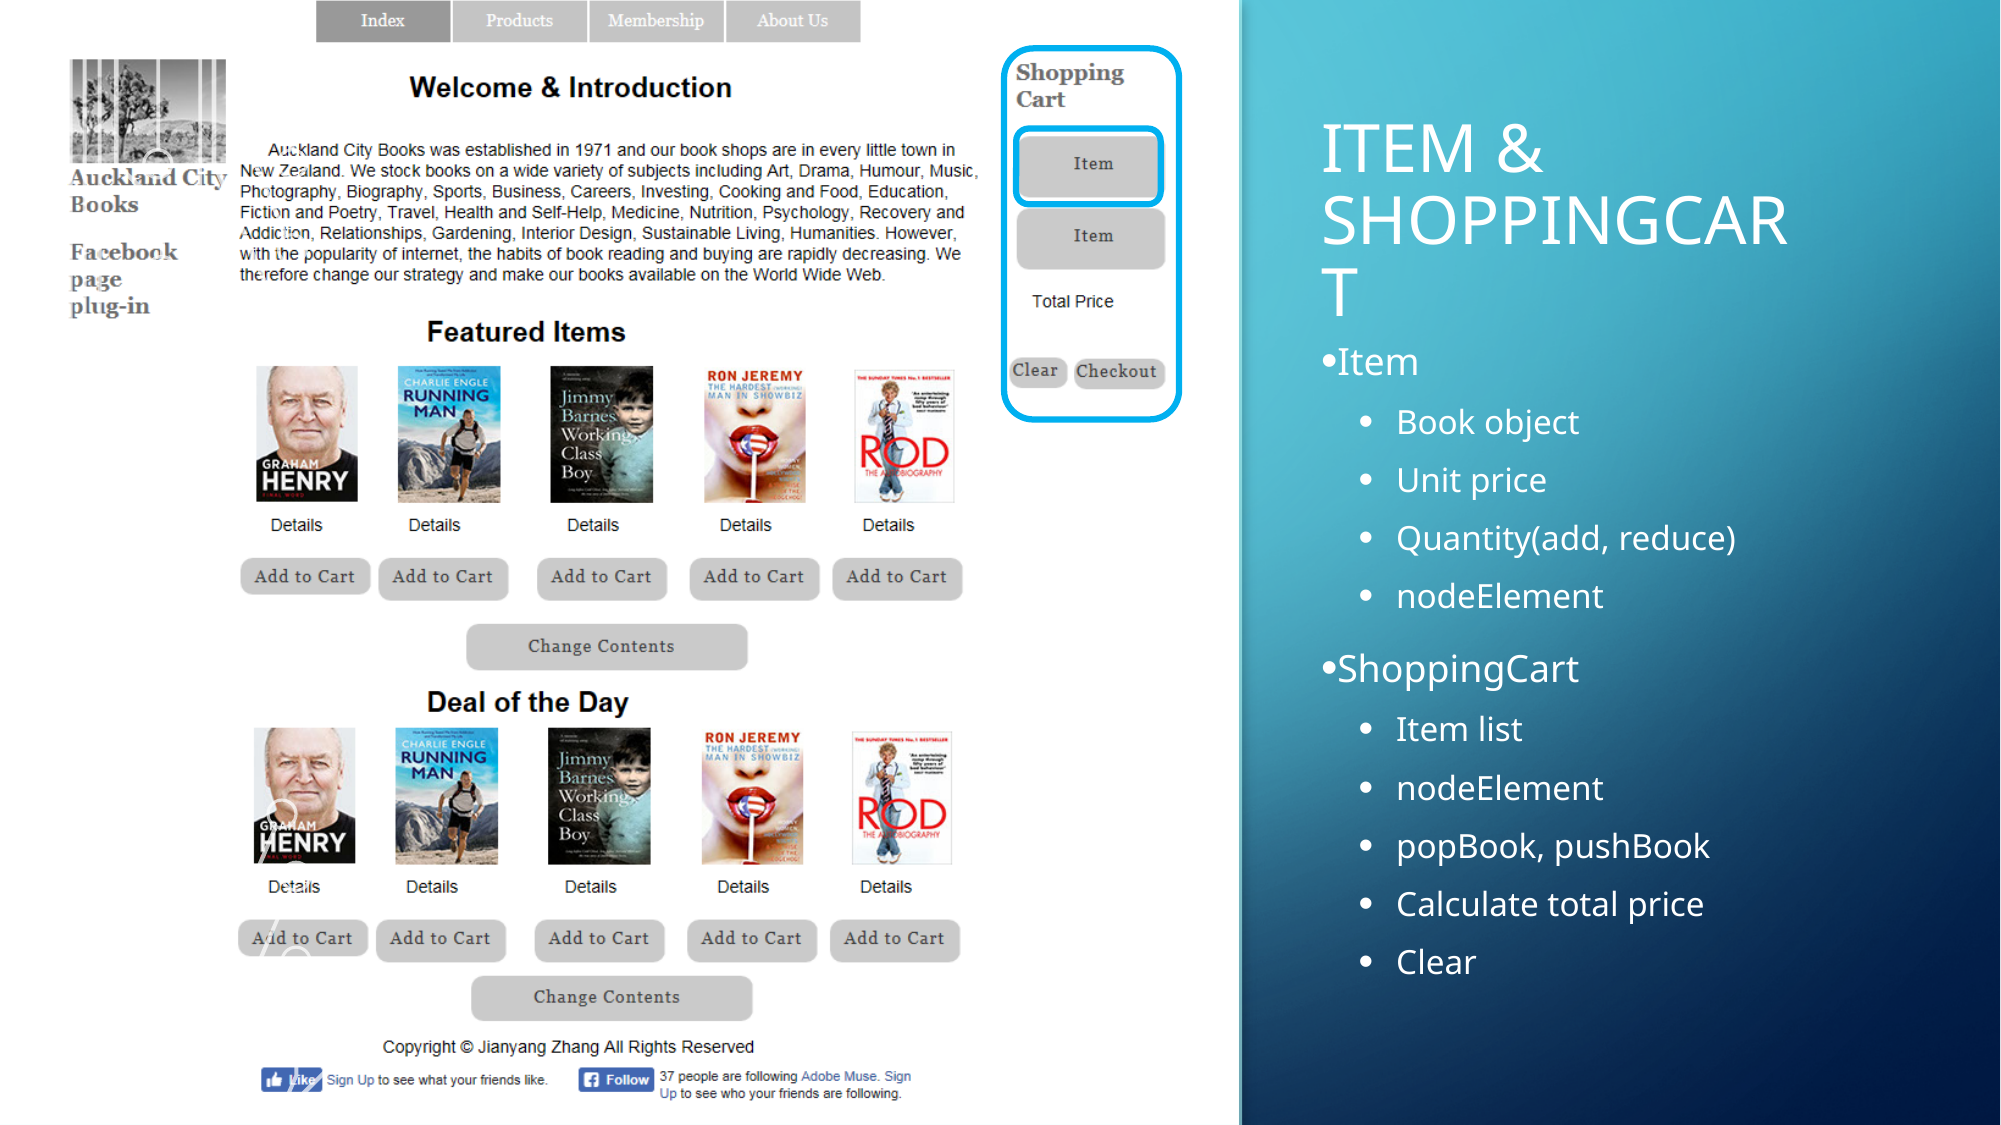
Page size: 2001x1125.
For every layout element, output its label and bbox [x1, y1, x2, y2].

picture [379, 0, 1240, 1125]
text_box [1240, 0, 2000, 1125]
text_box [0, 0, 379, 1125]
